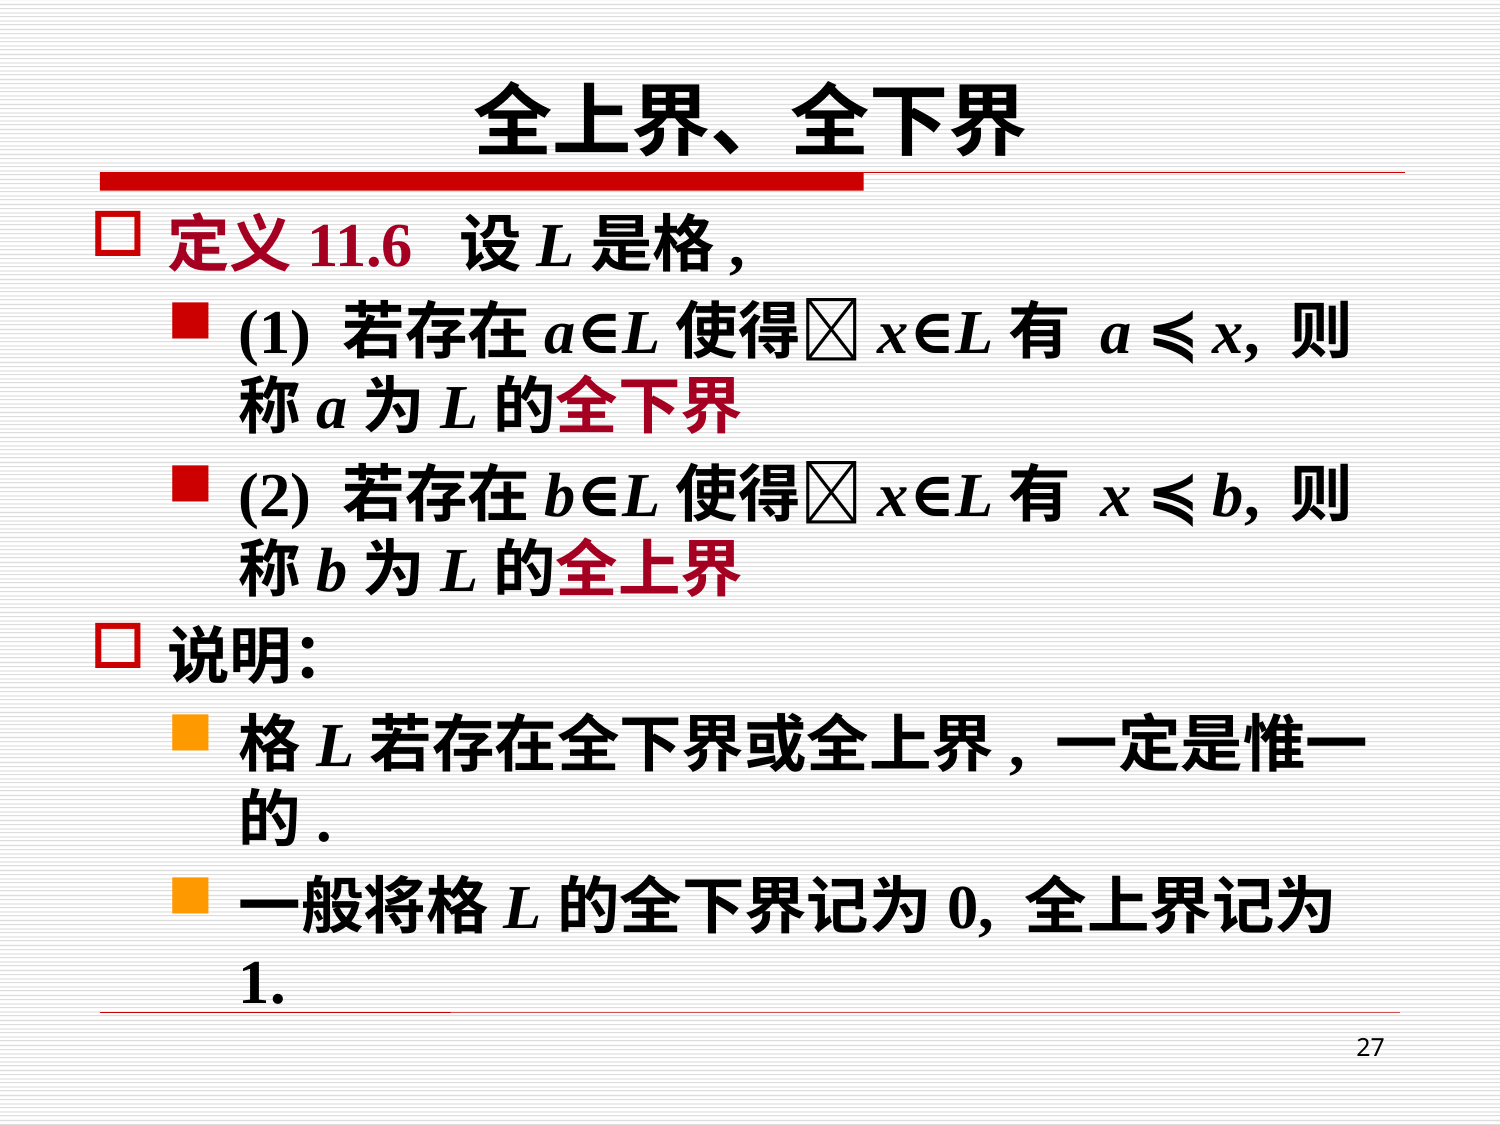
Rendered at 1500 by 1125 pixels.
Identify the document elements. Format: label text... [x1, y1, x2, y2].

title 全上界、全下界 [94, 50, 1407, 173]
picture [0, 0, 1500, 1125]
list 定义11.6 设L是格, (1) 若存在a∈L使得x∈L有 a ≼ x, 则称a为L的全下界 (2) 若存在b∈L使得x∈L有 x ≼ b, 则称b为L的全上界 说明： 格L若存在全下界或全上界, 一定是惟一的. 一般将格L的全下界记为0, 全上界记为1. [75, 196, 1400, 953]
slide_number 27 [1074, 1024, 1401, 1103]
